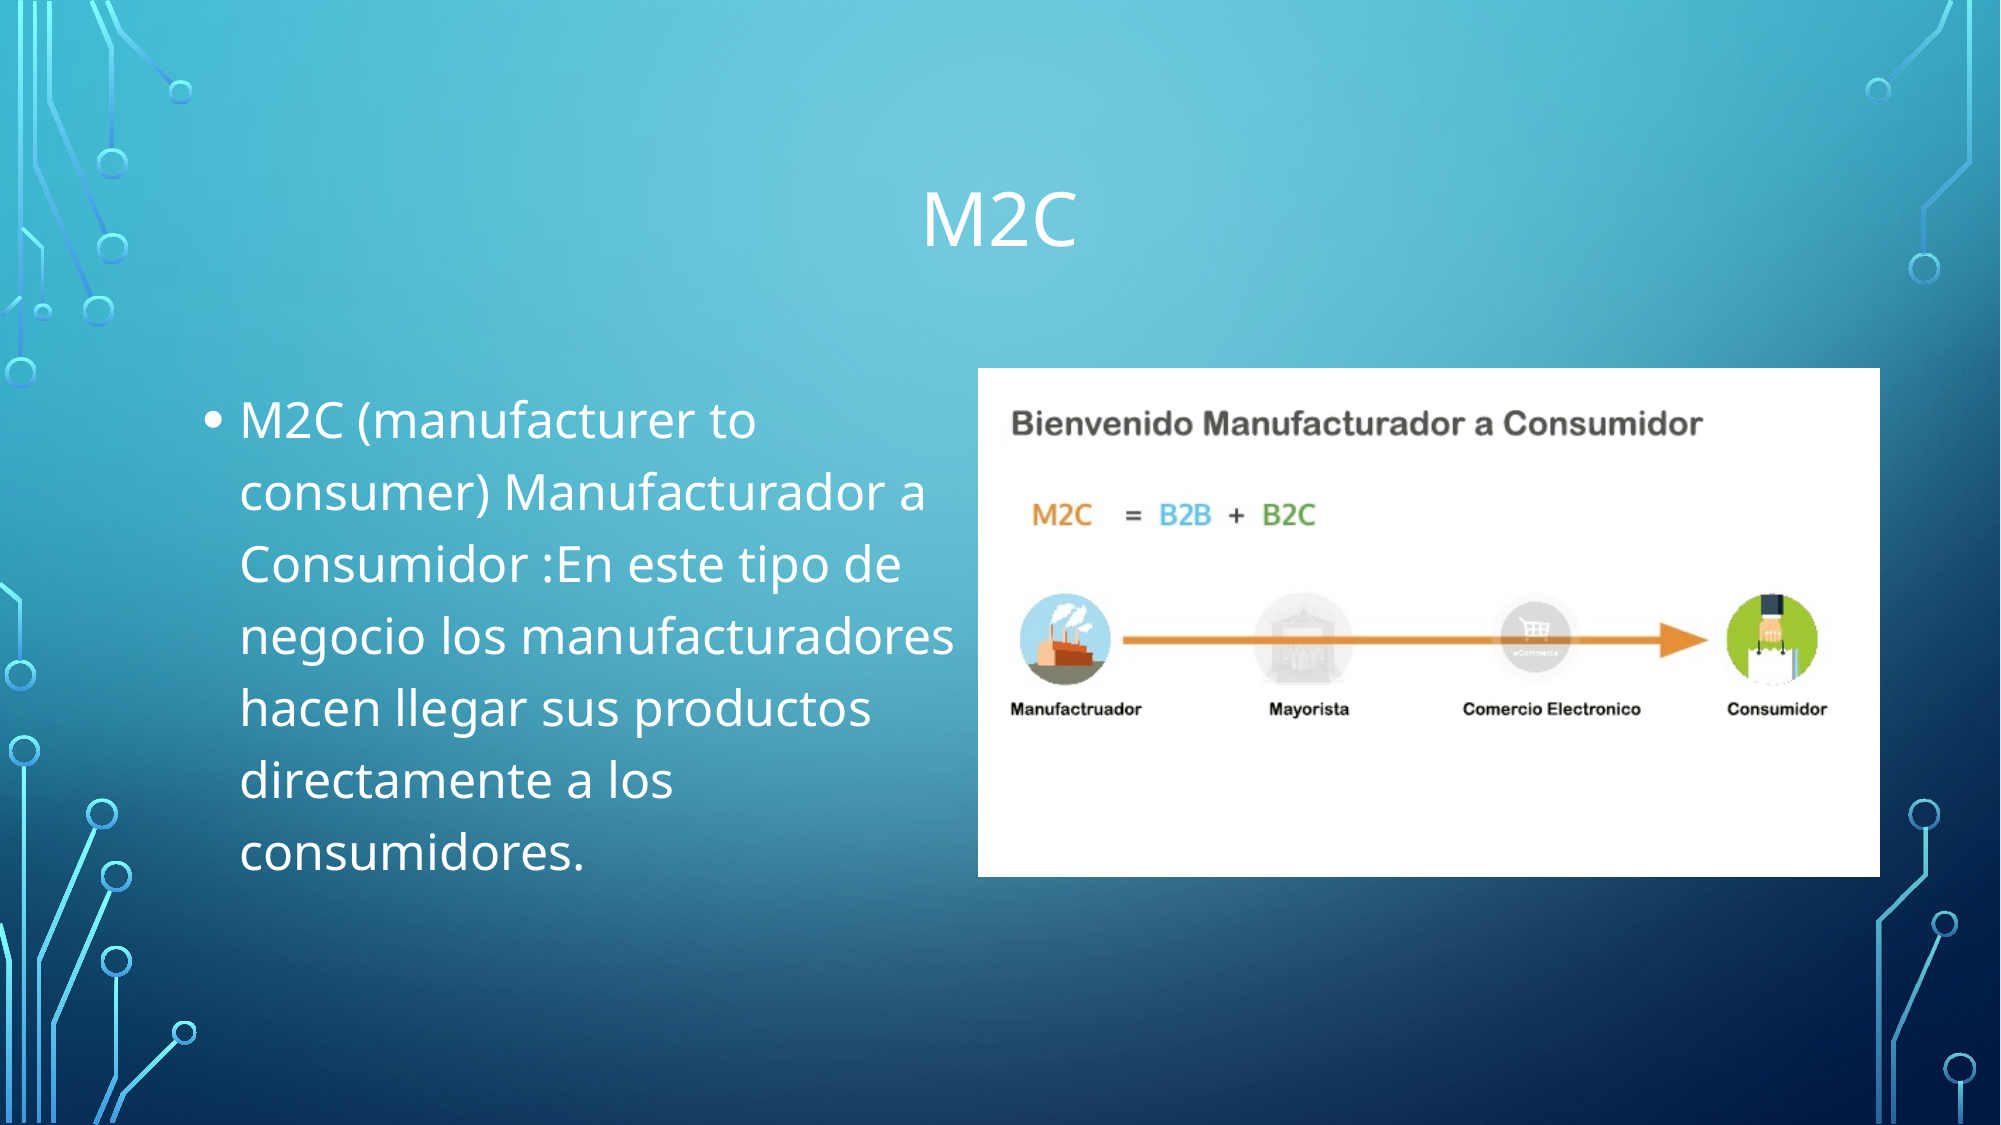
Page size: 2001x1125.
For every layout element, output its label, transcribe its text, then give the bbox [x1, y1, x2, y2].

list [977, 368, 1880, 877]
list M2C (manufacturer to consumer) Manufacturador a Consumidor :En este tipo de negocio los manufacturadores hacen llegar sus productos directamente a los consumidores. [187, 369, 988, 950]
title M2C [187, 101, 1813, 344]
